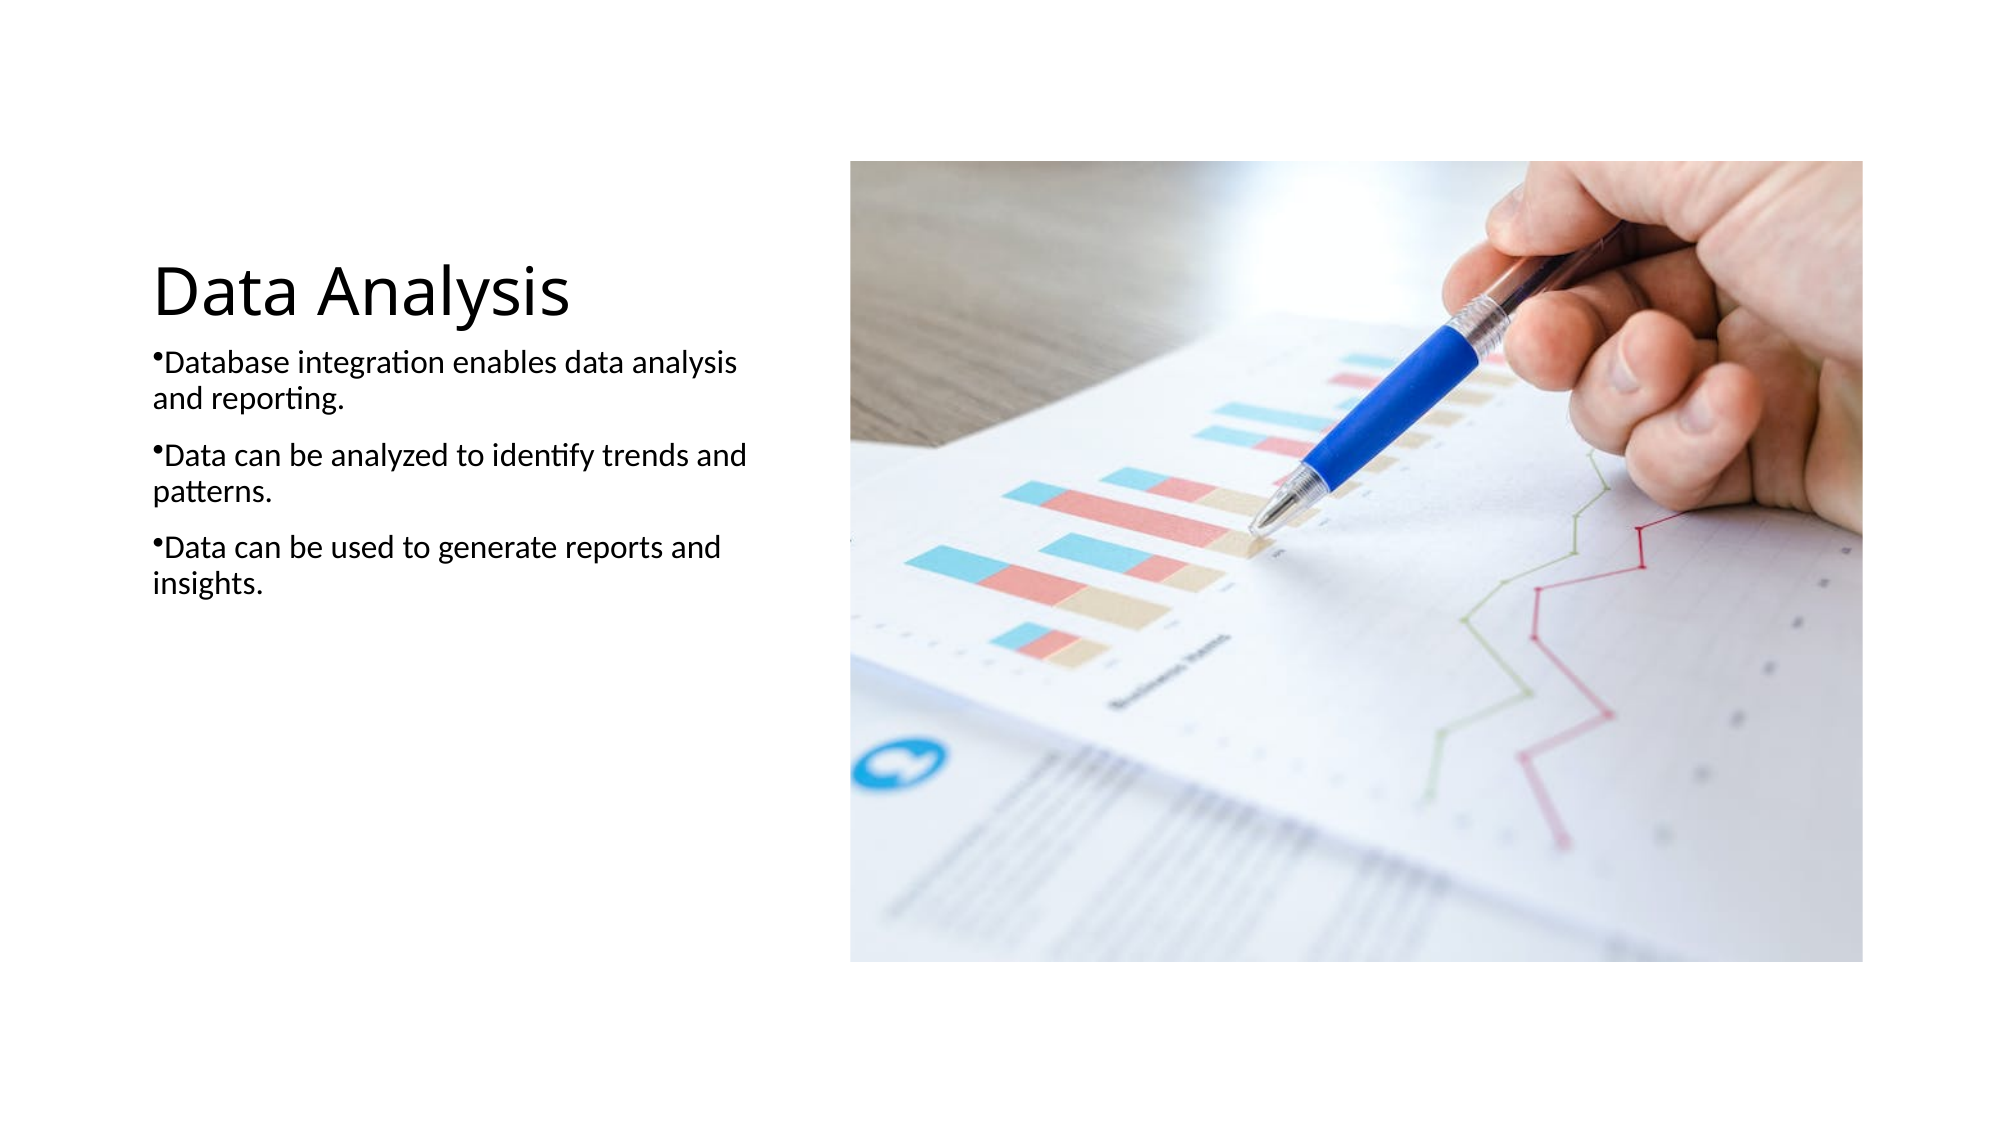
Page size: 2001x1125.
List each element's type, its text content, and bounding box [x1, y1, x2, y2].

title Data Analysis [137, 75, 783, 337]
picture [850, 161, 1863, 962]
list Database integration enables data analysis and reporting. Data can be analyzed to identify trends and patterns. Data can be used to generate reports and insights. [137, 337, 783, 963]
